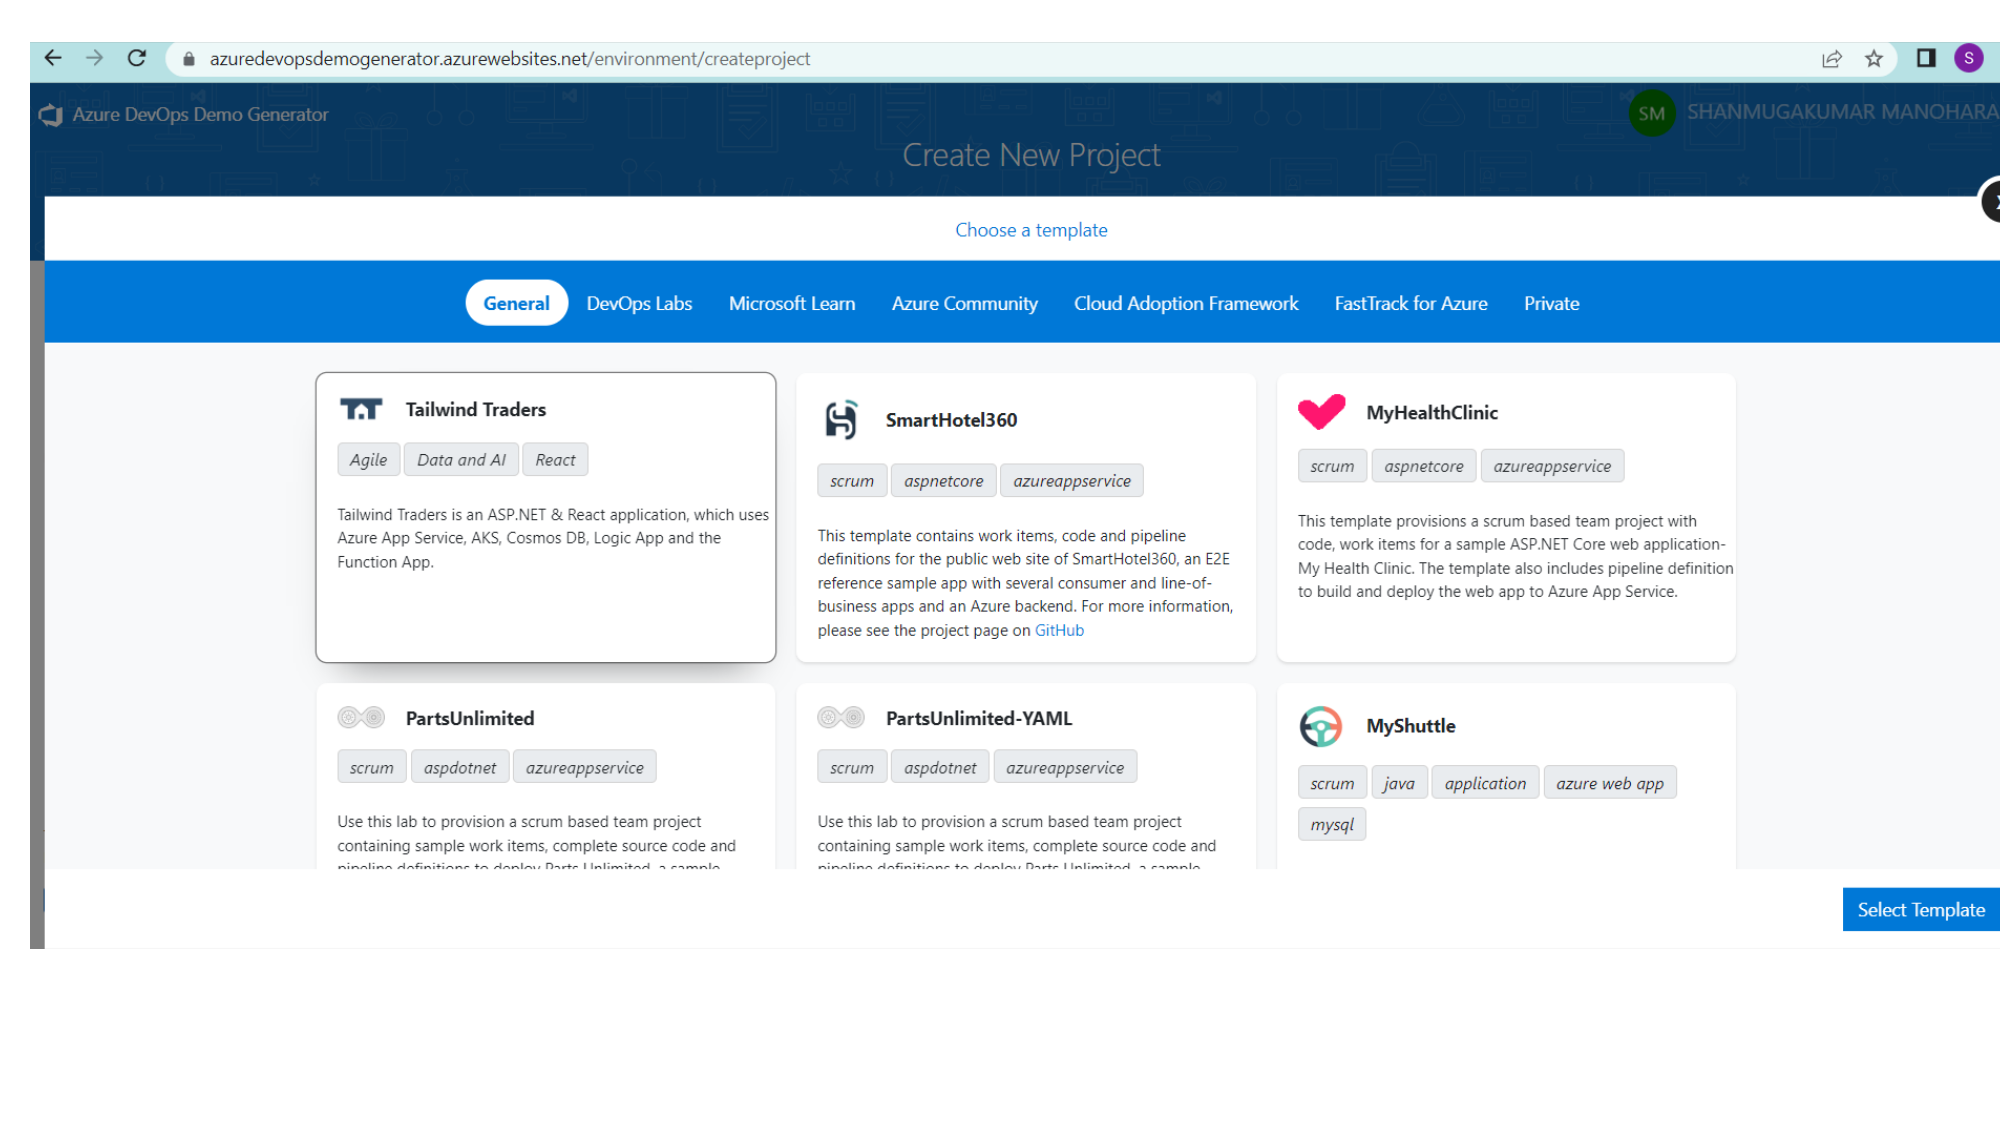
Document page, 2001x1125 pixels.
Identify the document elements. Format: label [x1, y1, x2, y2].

picture [30, 0, 2000, 949]
